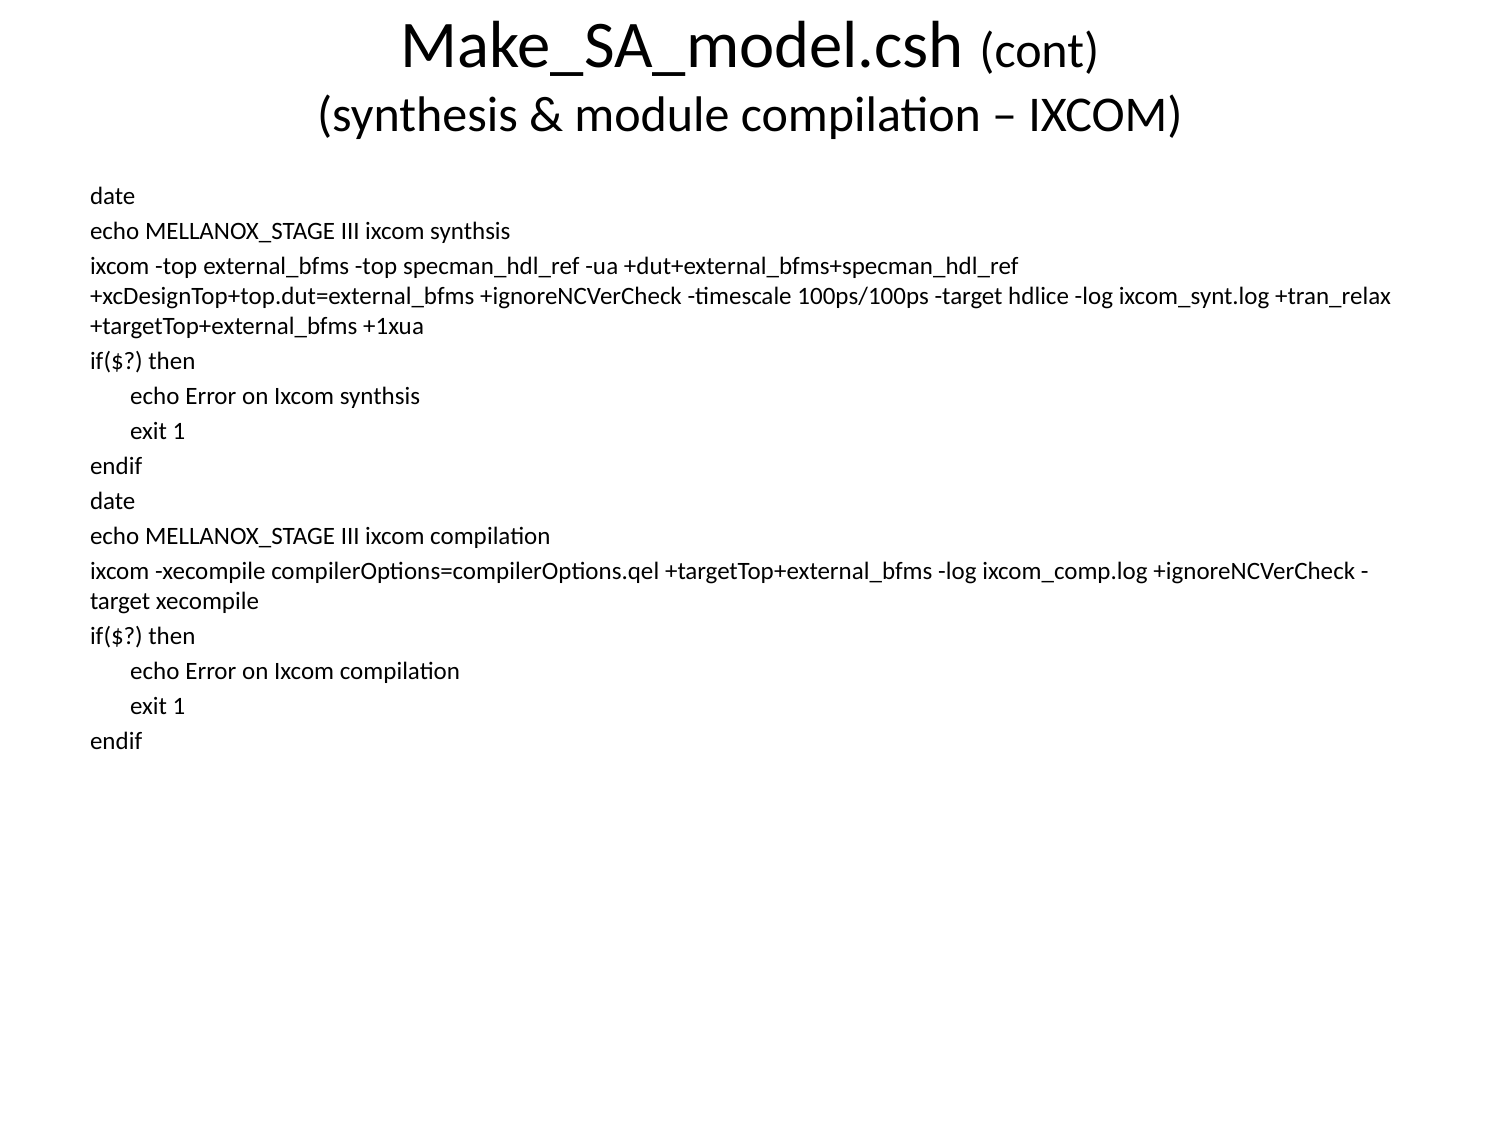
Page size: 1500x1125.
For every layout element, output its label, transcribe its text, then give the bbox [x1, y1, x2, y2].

list date echo MELLANOX_STAGE III ixcom synthsis ixcom -top external_bfms -top specman_hdl_ref -ua +dut+external_bfms+specman_hdl_ref +xcDesignTop+top.dut=external_bfms +ignoreNCVerCheck -timescale 100ps/100ps -target hdlice -log ixcom_synt.log +tran_relax +targetTop+external_bfms +1xua if($?) then echo Error on Ixcom synthsis exit 1 endif date echo MELLANOX_STAGE III ixcom compilation ixcom -xecompile compilerOptions=compilerOptions.qel +targetTop+external_bfms -log ixcom_comp.log +ignoreNCVerCheck -target xecompile if($?) then echo Error on Ixcom compilation exit 1 endif [74, 137, 1426, 1088]
title Make_SA_model.csh (cont) (synthesis & module compilation – IXCOM) [74, 24, 1426, 118]
